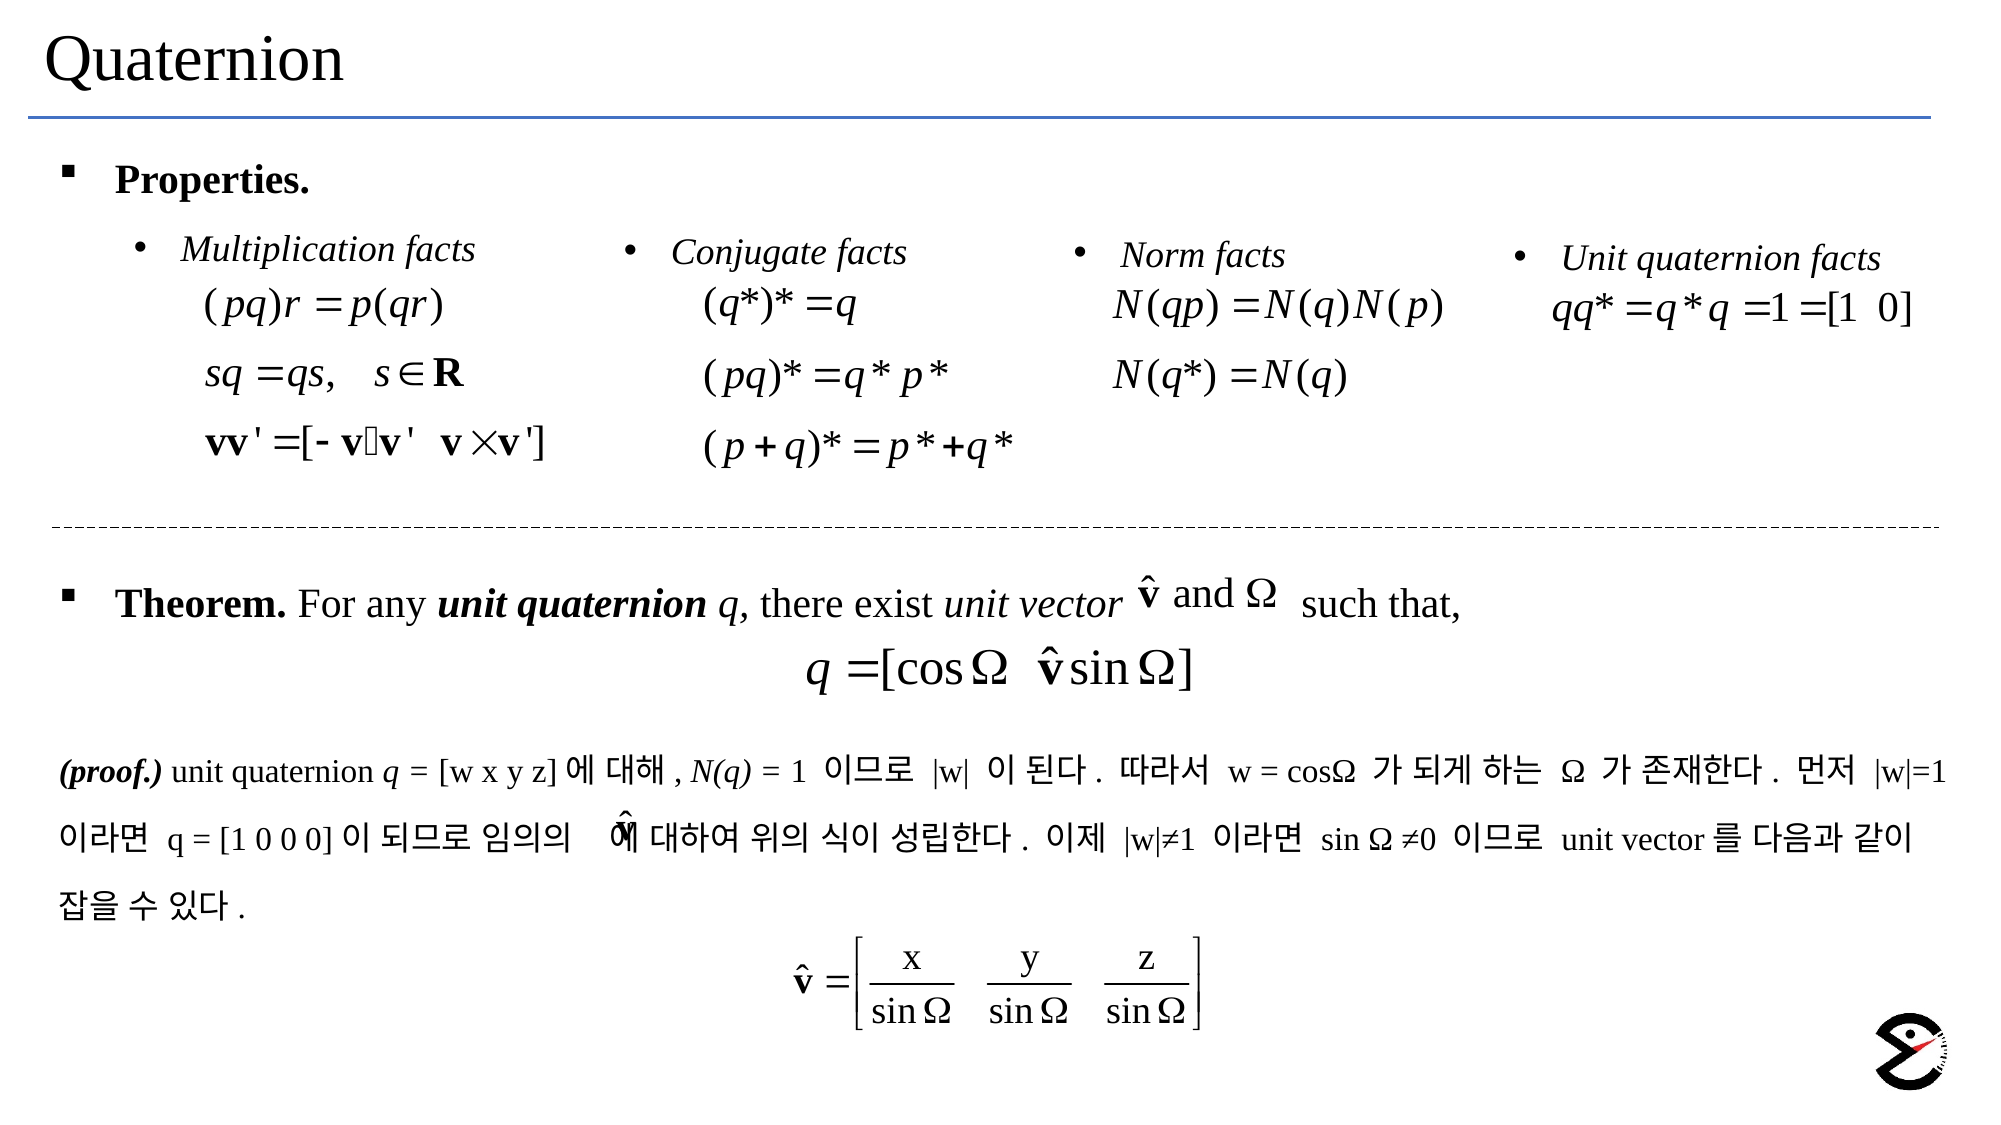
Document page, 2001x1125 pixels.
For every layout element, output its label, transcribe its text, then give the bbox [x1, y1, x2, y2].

text_box Quaternion [29, 6, 361, 101]
text_box Theorem. For any unit quaternion q, there exist unit vector such that, [43, 542, 1986, 633]
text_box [1058, 190, 1453, 407]
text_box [1130, 567, 1284, 618]
picture [1857, 997, 1977, 1095]
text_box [797, 637, 1203, 706]
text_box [609, 188, 1021, 478]
text_box Properties. Multiplication facts [43, 119, 1986, 277]
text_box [609, 804, 643, 851]
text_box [786, 929, 1214, 1039]
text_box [1498, 194, 1919, 340]
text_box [197, 278, 550, 474]
